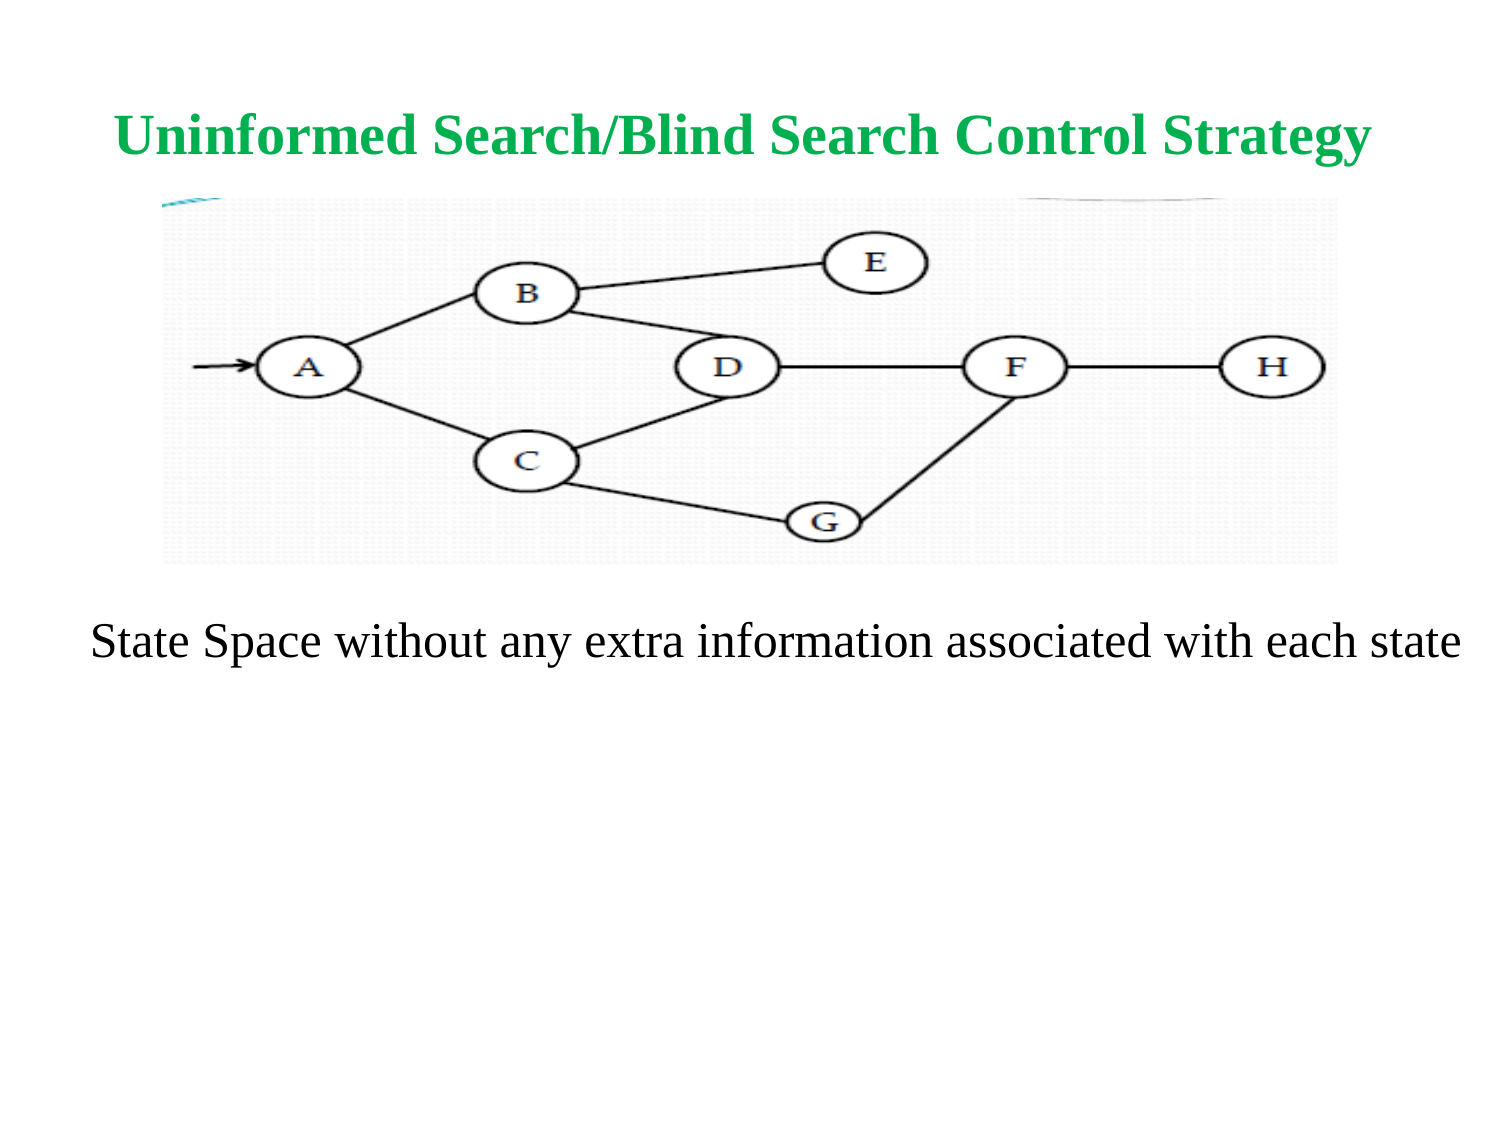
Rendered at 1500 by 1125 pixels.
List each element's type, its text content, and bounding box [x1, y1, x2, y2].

title Uninformed Search/Blind Search Control Strategy [37, 14, 1450, 249]
text_box State Space without any extra information associated with each state [74, 599, 1500, 675]
picture [162, 198, 1338, 566]
